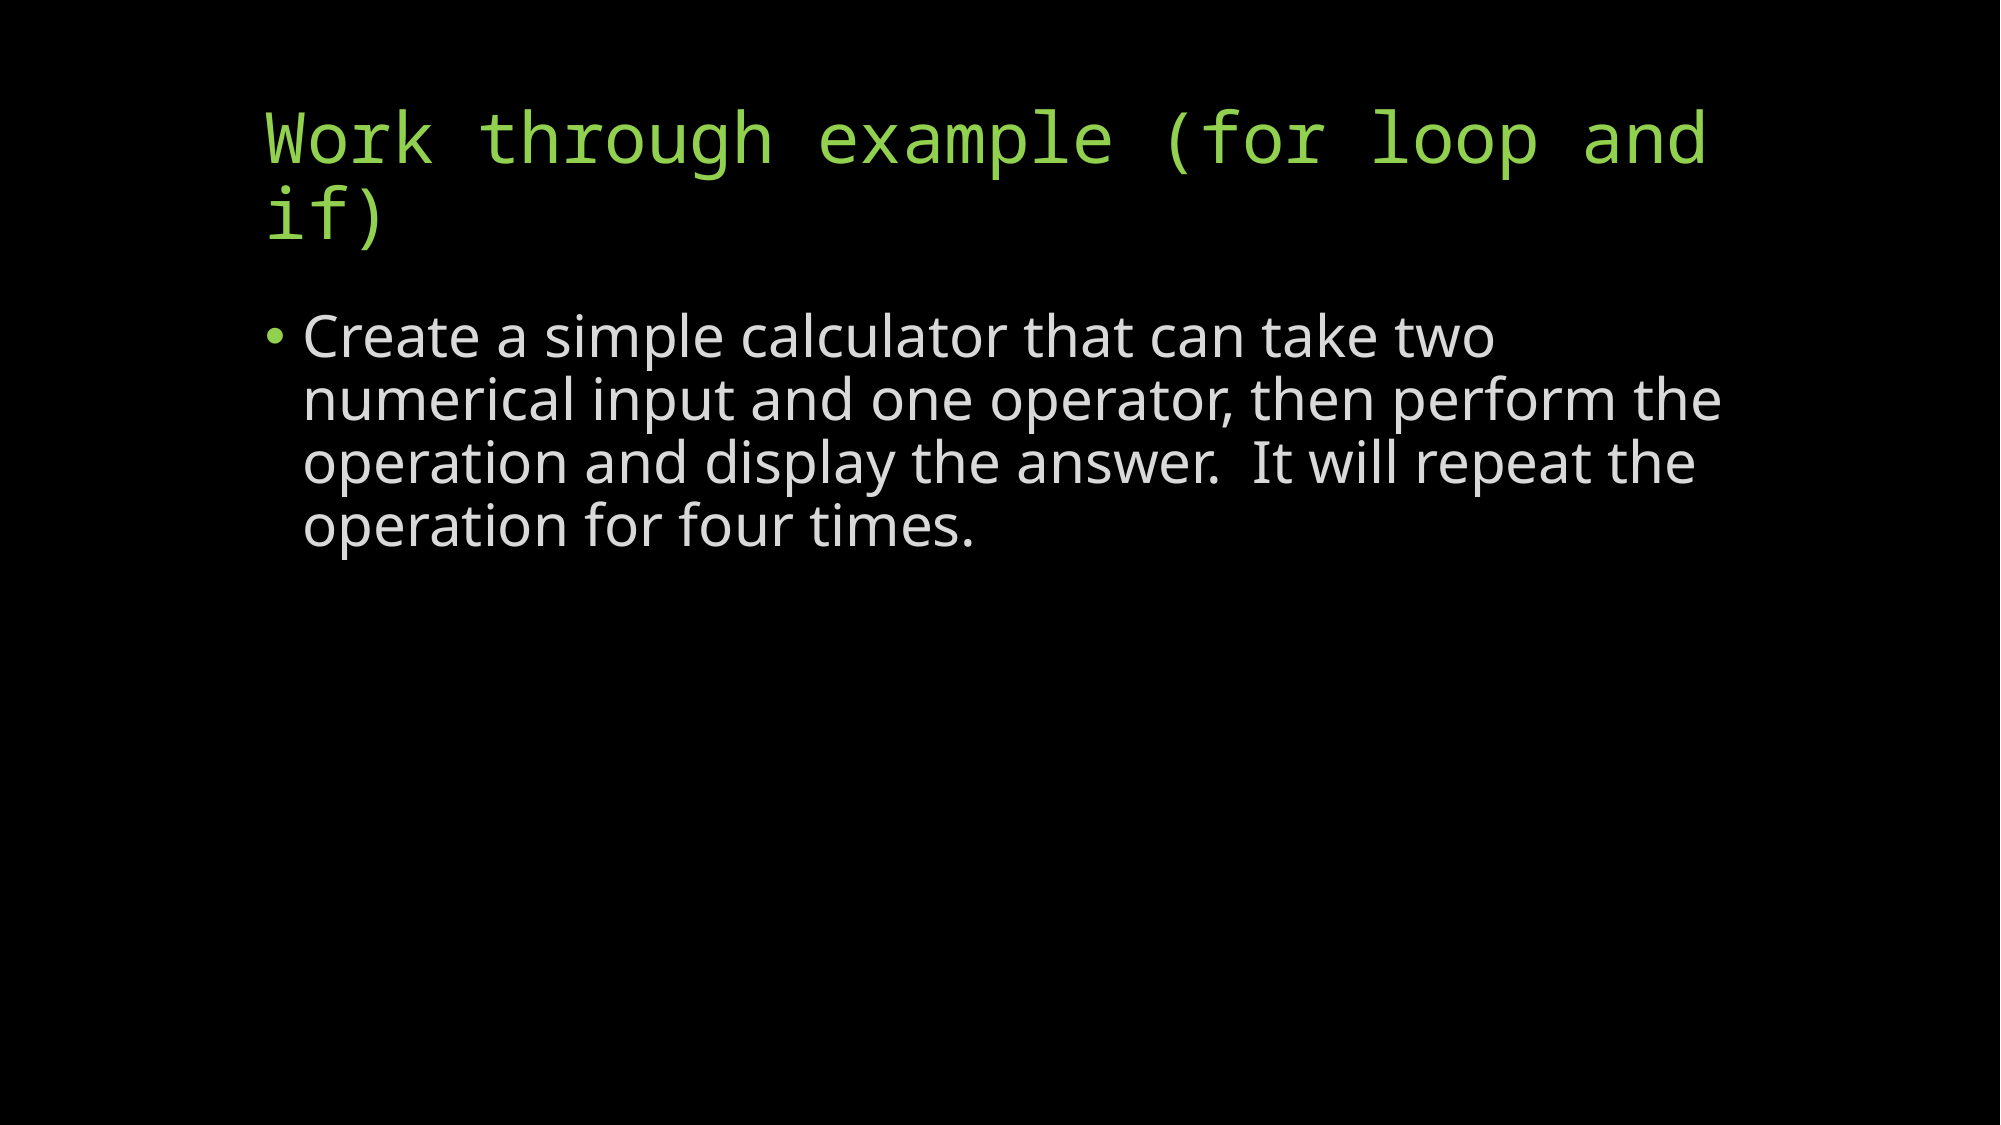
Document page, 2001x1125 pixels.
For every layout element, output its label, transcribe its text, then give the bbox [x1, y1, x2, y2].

list Create a simple calculator that can take two numerical input and one operator, then perform the operation and display the answer. It will repeat the operation for four times. [249, 299, 1750, 1000]
title Work through example (for loop and if) [249, 75, 1750, 263]
